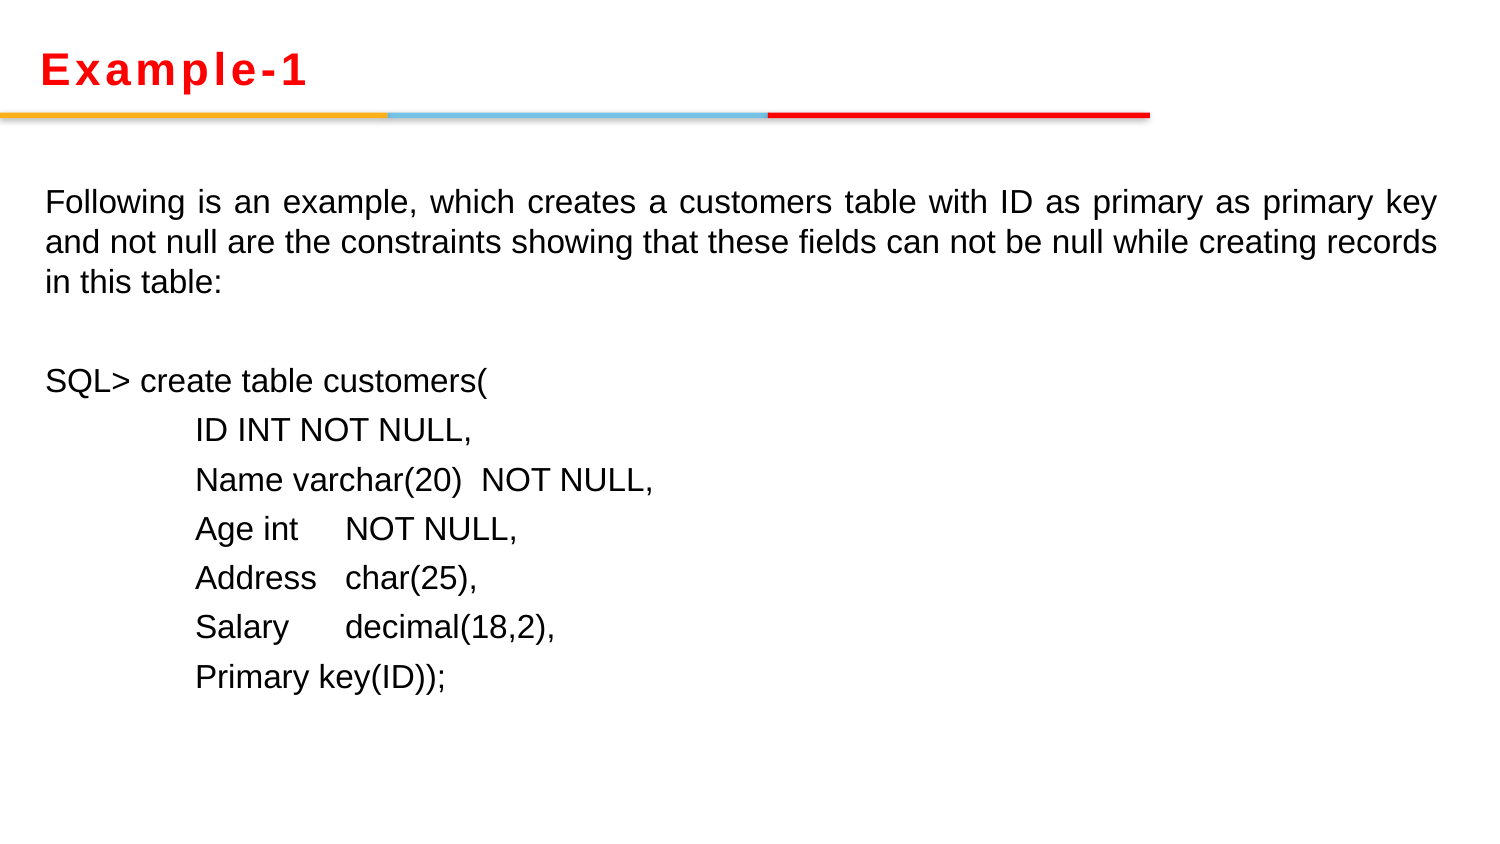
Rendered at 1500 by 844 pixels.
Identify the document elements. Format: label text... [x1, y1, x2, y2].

list Example-1 [40, 19, 1113, 115]
list Following is an example, which creates a customers table with ID as primary as primary key and not null are the constraints showing that these fields can not be null while creating records in this table: SQL> create table customers( ID INT NOT NULL, Name varchar(20) NOT NULL, Age int NOT NULL, Address char(25), Salary decimal(18,2), Primary key(ID)); [45, 123, 1440, 799]
